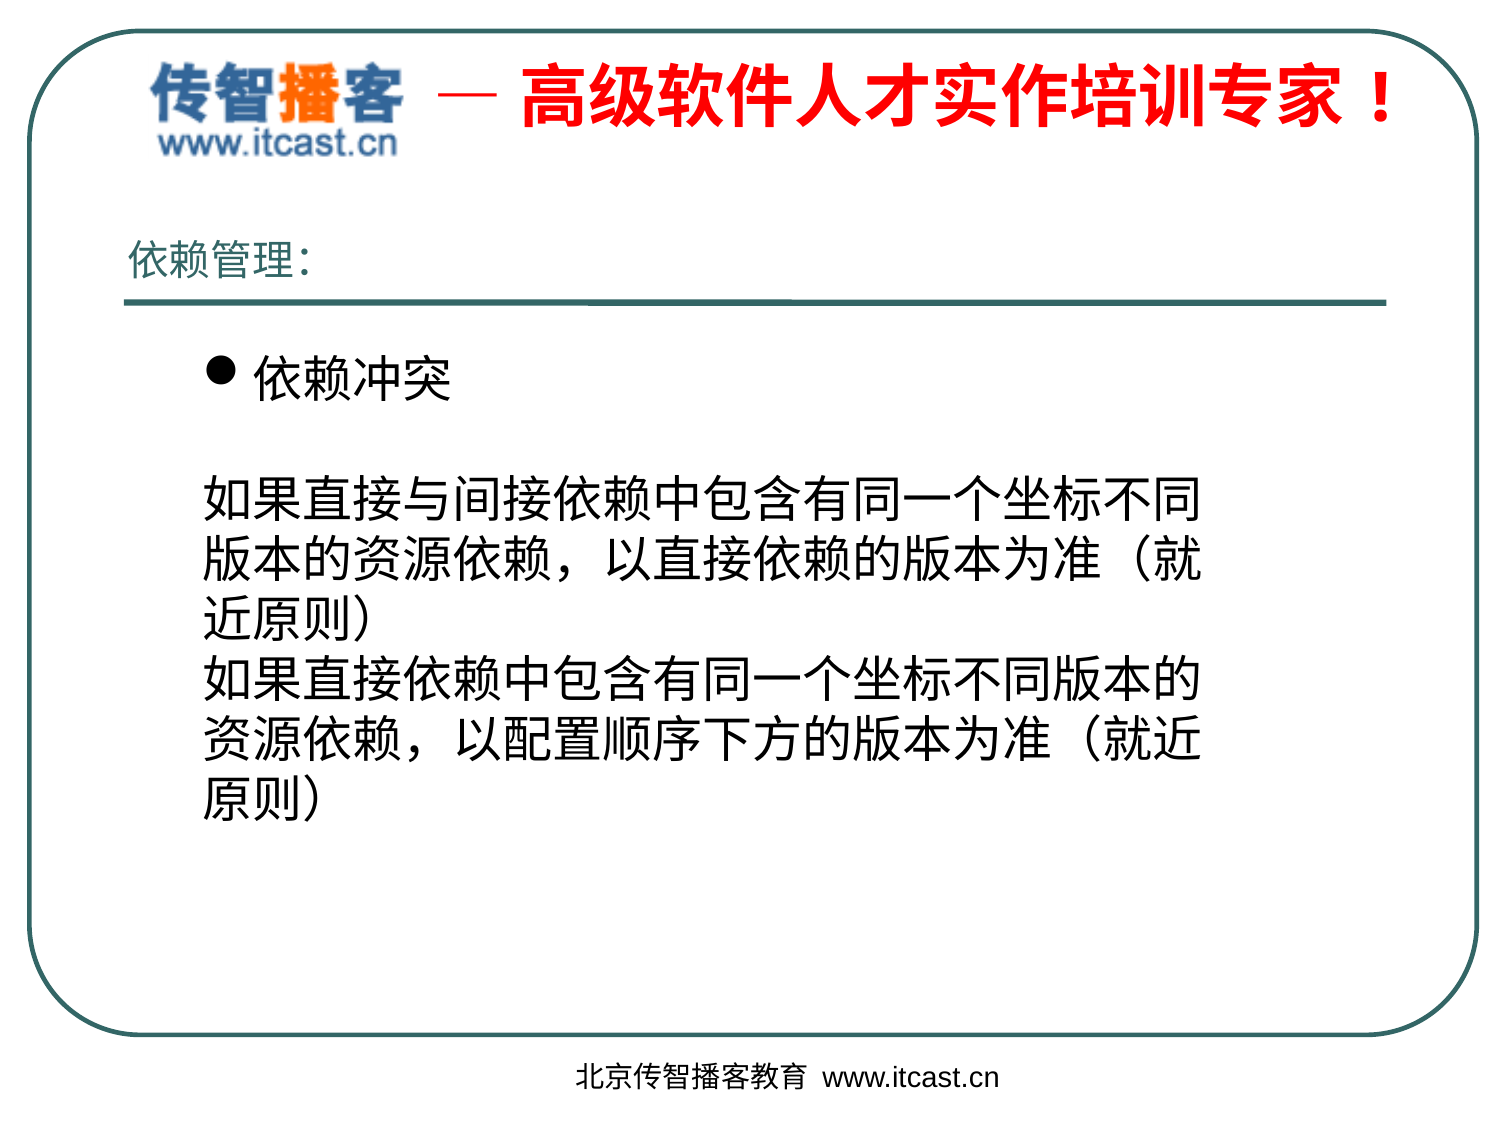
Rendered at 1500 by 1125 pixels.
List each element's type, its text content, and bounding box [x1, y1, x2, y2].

text_box 依赖冲突 如果直接与间接依赖中包含有同一个坐标不同版本的资源依赖，以直接依赖的版本为准（就近原则） 如果直接依赖中包含有同一个坐标不同版本的资源依赖，以配置顺序下方的版本为准（就近原则） [187, 339, 1266, 835]
title 依赖管理： [112, 54, 1375, 291]
text_box 北京传智播客教育 www.itcast.cn [549, 1050, 1025, 1125]
